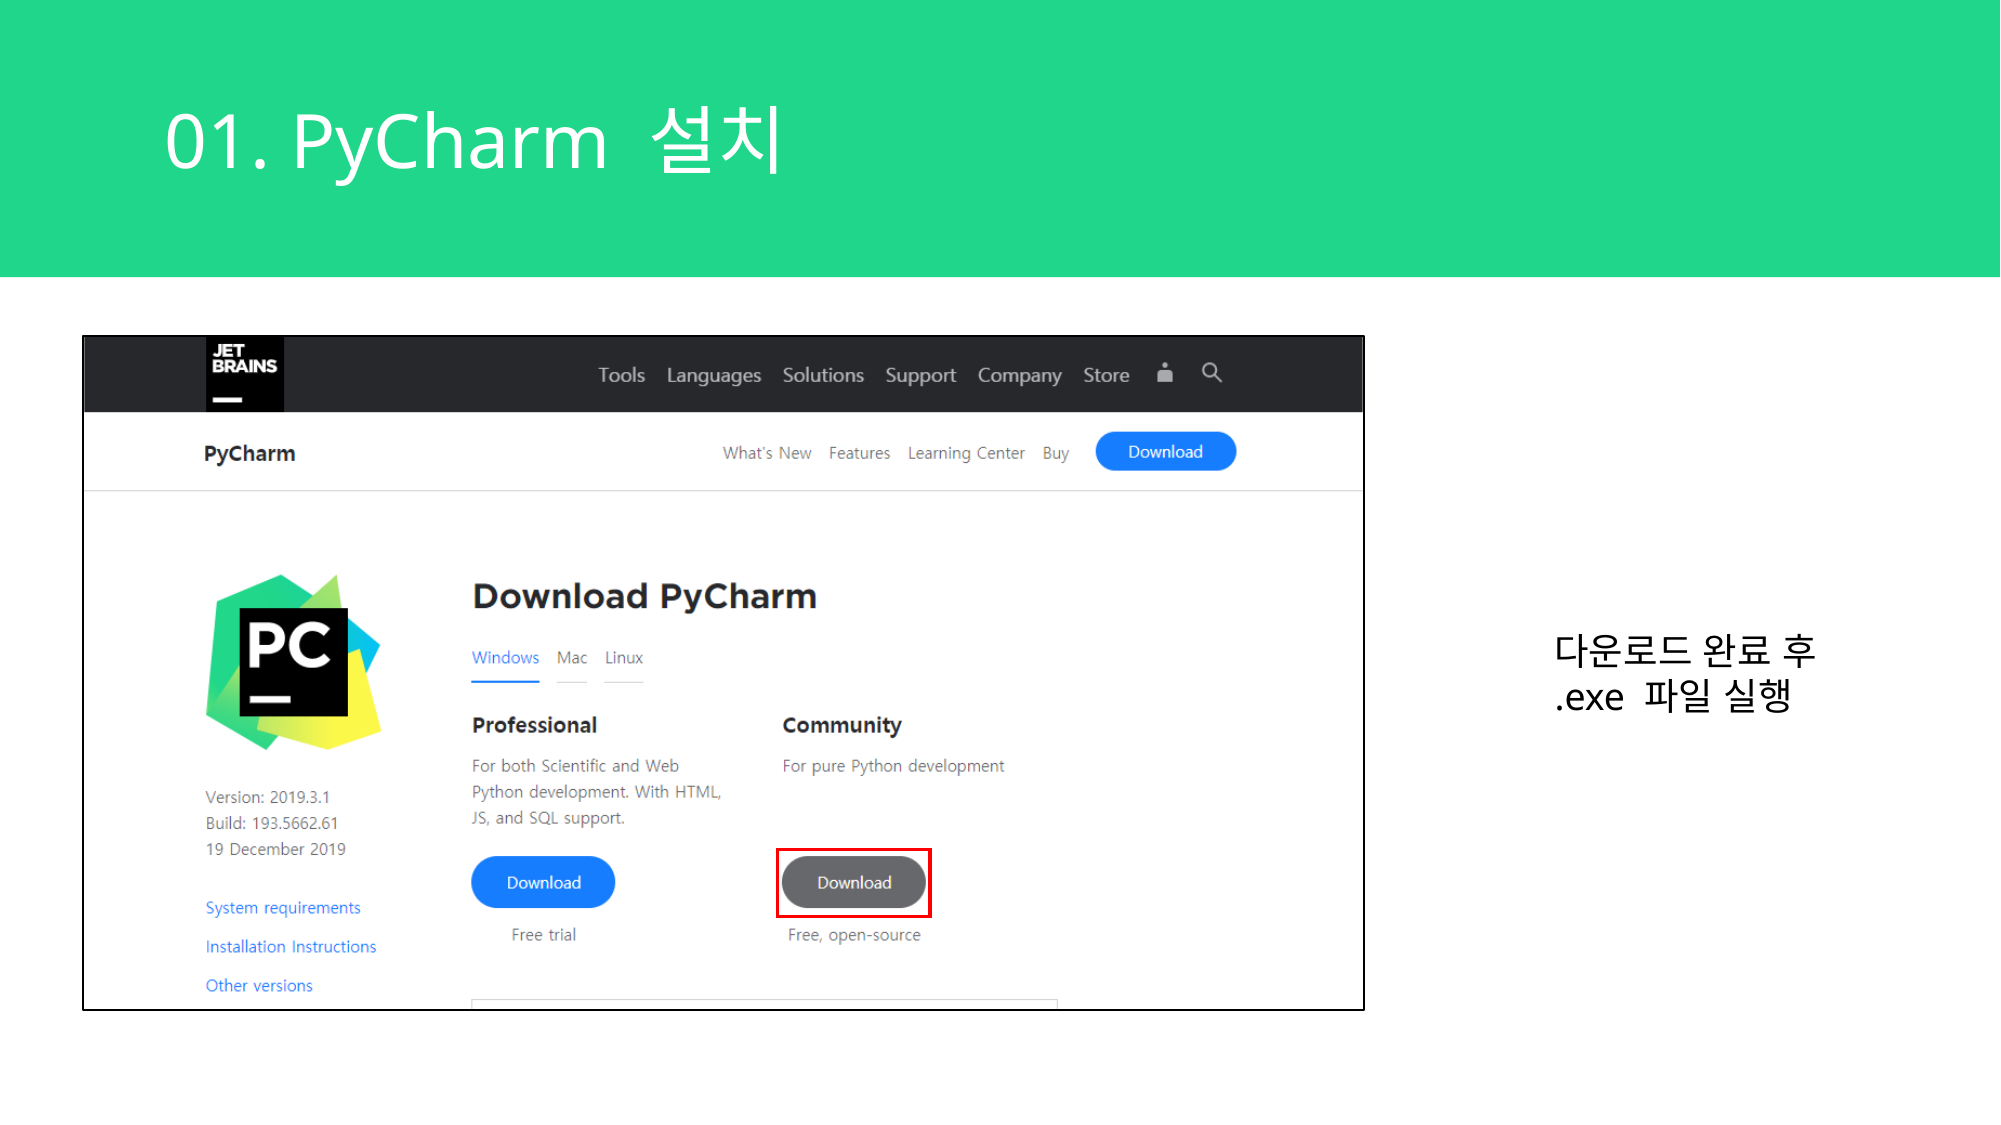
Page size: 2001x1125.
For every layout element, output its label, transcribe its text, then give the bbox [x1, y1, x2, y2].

text_box 01. PyCharm 설치 [0, 0, 2000, 278]
text_box 다운로드 완료 후 .exe 파일 실행 [1539, 620, 1843, 725]
picture [84, 337, 1363, 1009]
